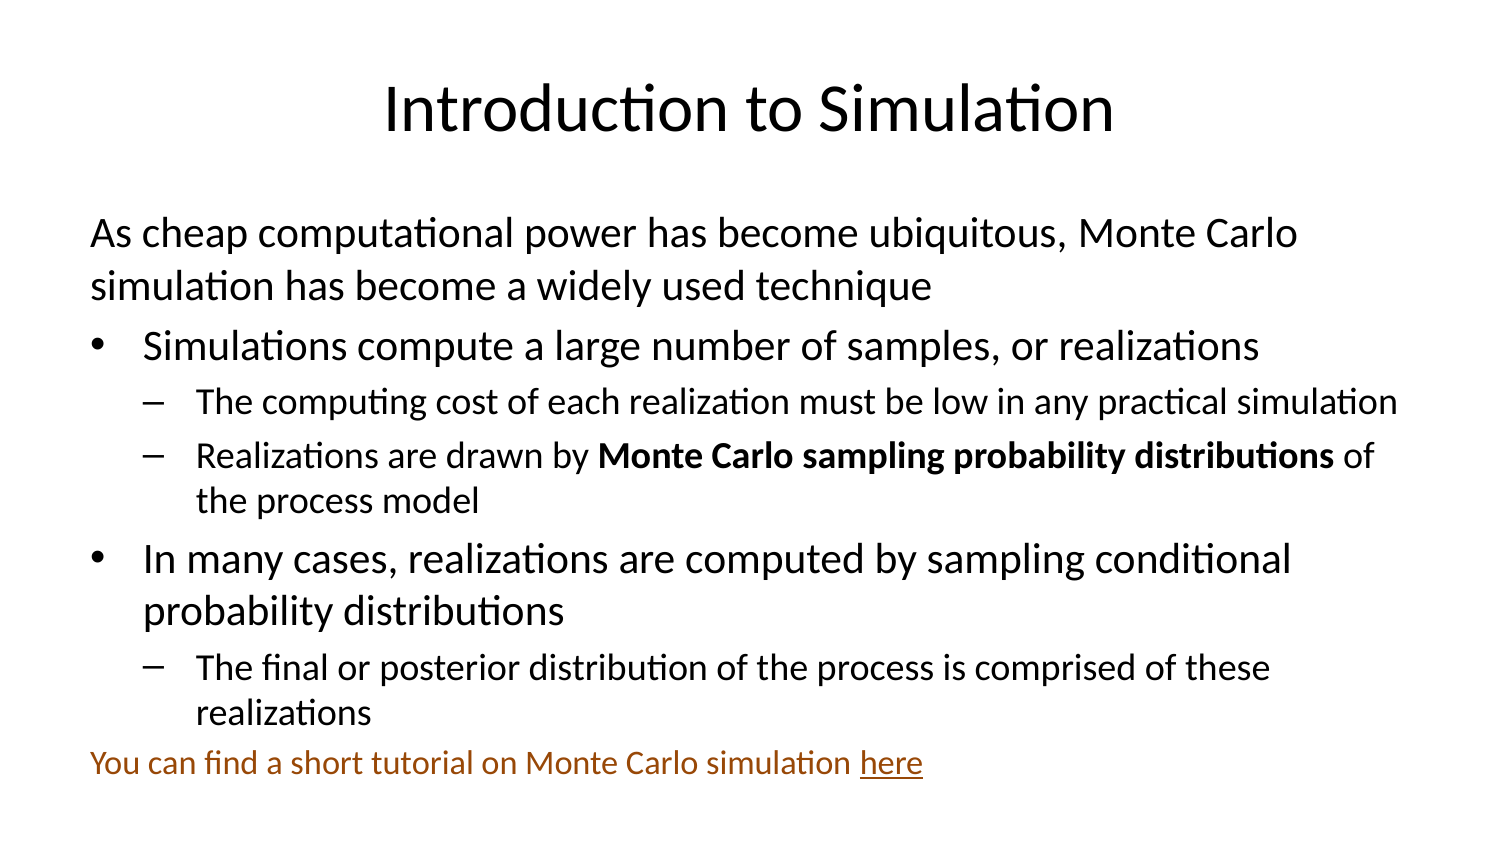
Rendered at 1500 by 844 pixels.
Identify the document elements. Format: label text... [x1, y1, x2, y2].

title Introduction to Simulation [75, 33, 1425, 175]
list As cheap computational power has become ubiquitous, Monte Carlo simulation has become a widely used technique Simulations compute a large number of samples, or realizations The computing cost of each realization must be low in any practical simulation Realizations are drawn by Monte Carlo sampling probability distributions of the process model In many cases, realizations are computed by sampling conditional probability distributions The final or posterior distribution of the process is comprised of these realizations You can find a short tutorial on Monte Carlo simulation here [75, 196, 1425, 802]
